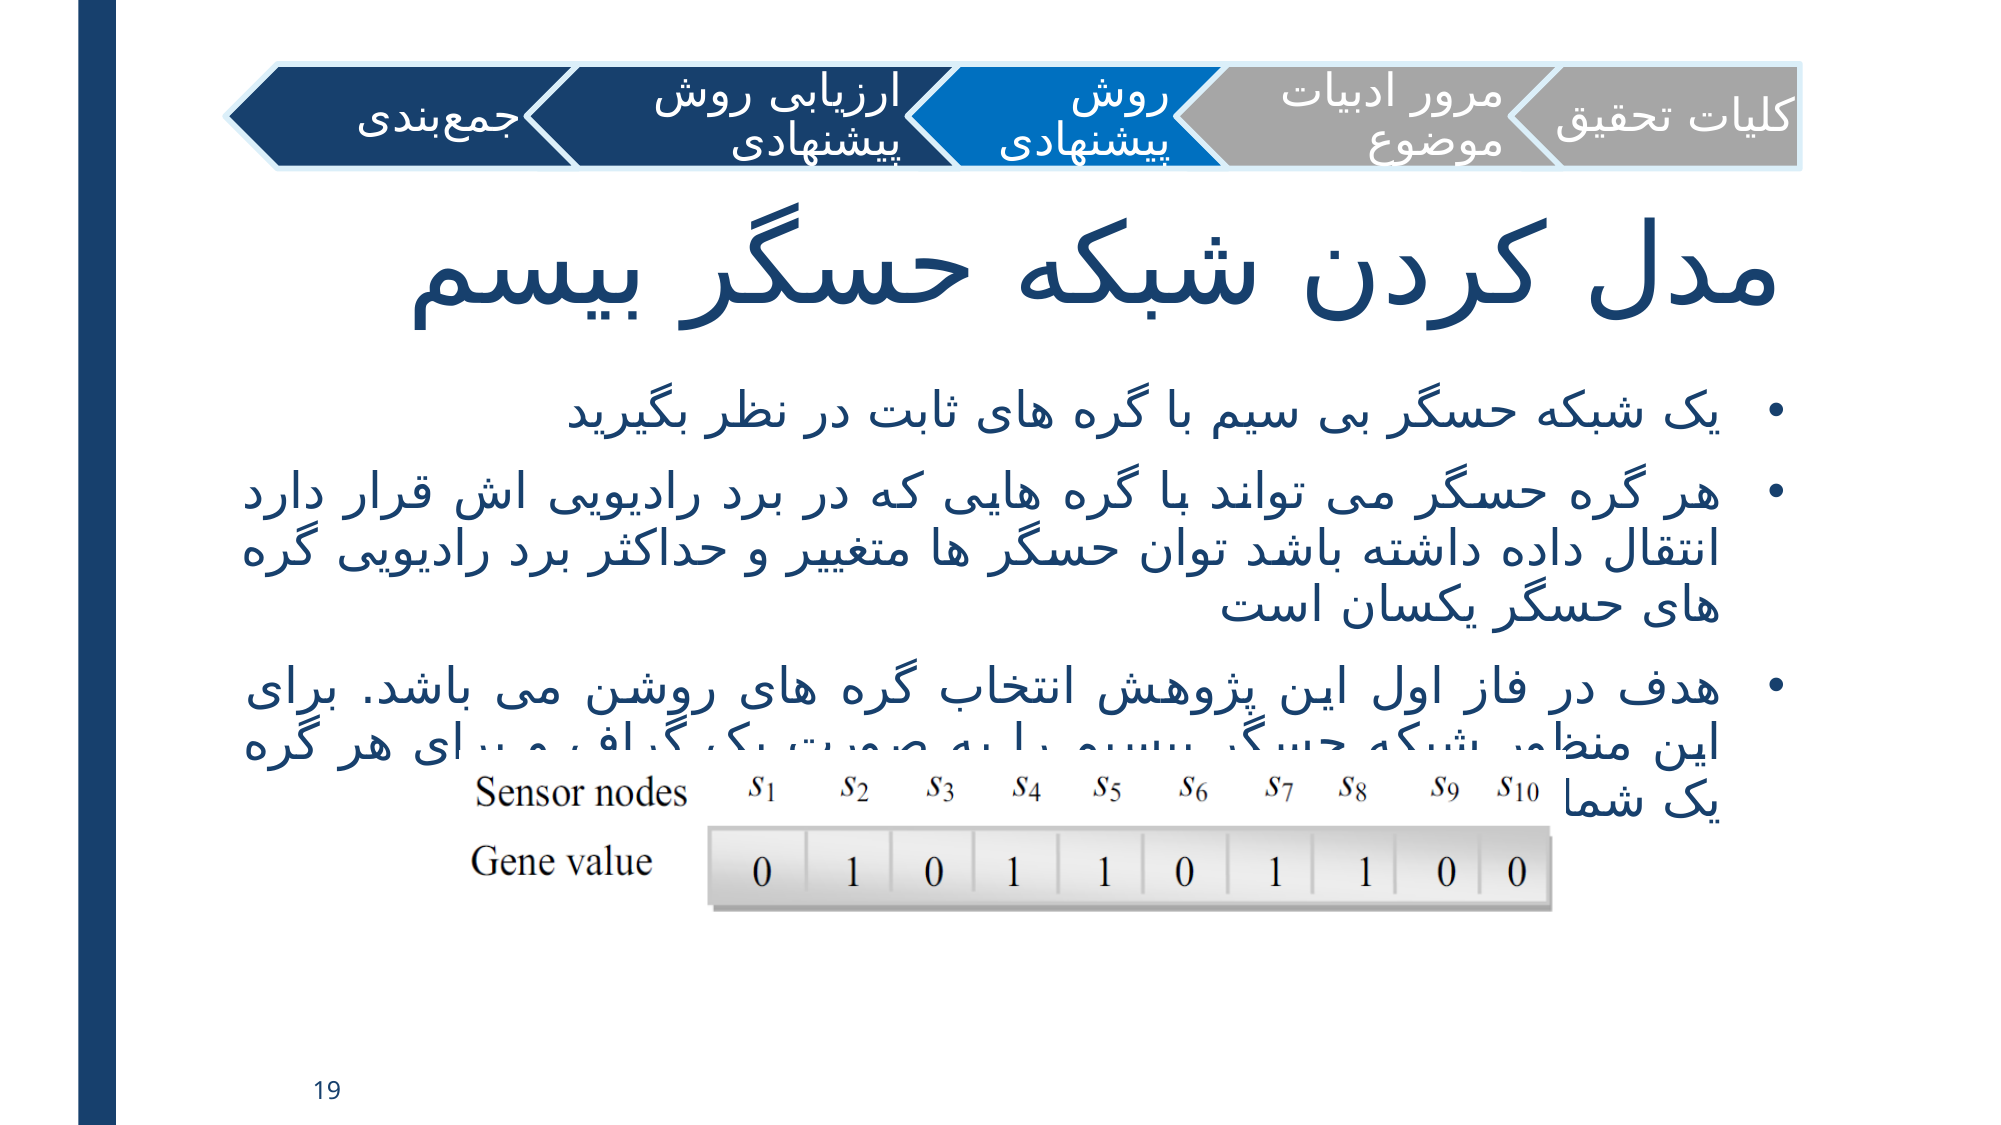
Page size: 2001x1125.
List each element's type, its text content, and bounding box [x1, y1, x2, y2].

slide_number 19 [196, 1058, 458, 1125]
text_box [224, 63, 1800, 169]
picture [459, 750, 1566, 925]
list یک شبکه حسگر بی سیم با گره های ثابت در نظر بگیرید هر گره حسگر می تواند با گره هایی که در برد رادیویی اش قرار دارد انتقال داده داشته باشد توان حسگر ها متغییر و حداکثر برد رادیویی گره های حسگر یکسان است هدف در فاز اول این پژوهش انتخاب گره های روشن می باشد. برای این منظور شبکه حسگر بیسیم را به صورت یک گراف و برای هر گره یک شماره منحصر به فرد در نظر گرفته می شود [225, 375, 1800, 963]
title مدل کردن شبکه حسگر بیسم [225, 200, 1800, 344]
